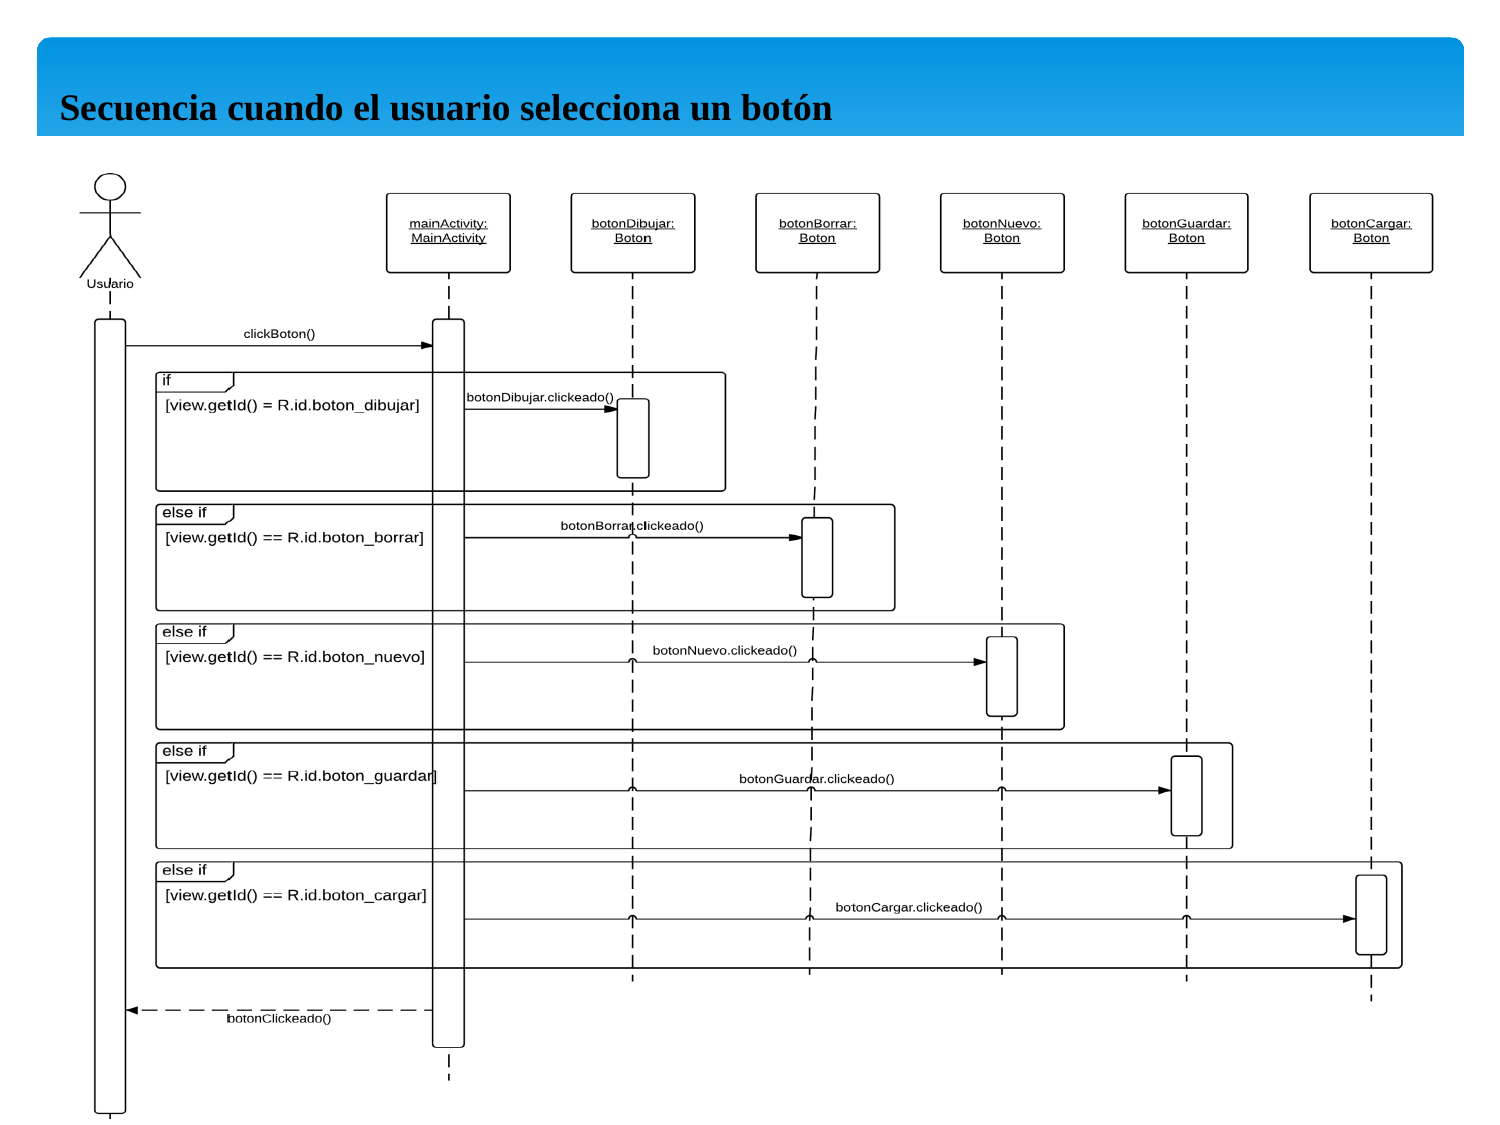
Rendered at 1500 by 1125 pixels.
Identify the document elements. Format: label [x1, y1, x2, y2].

picture [21, 135, 1476, 1125]
text_box [0, 74, 1500, 150]
